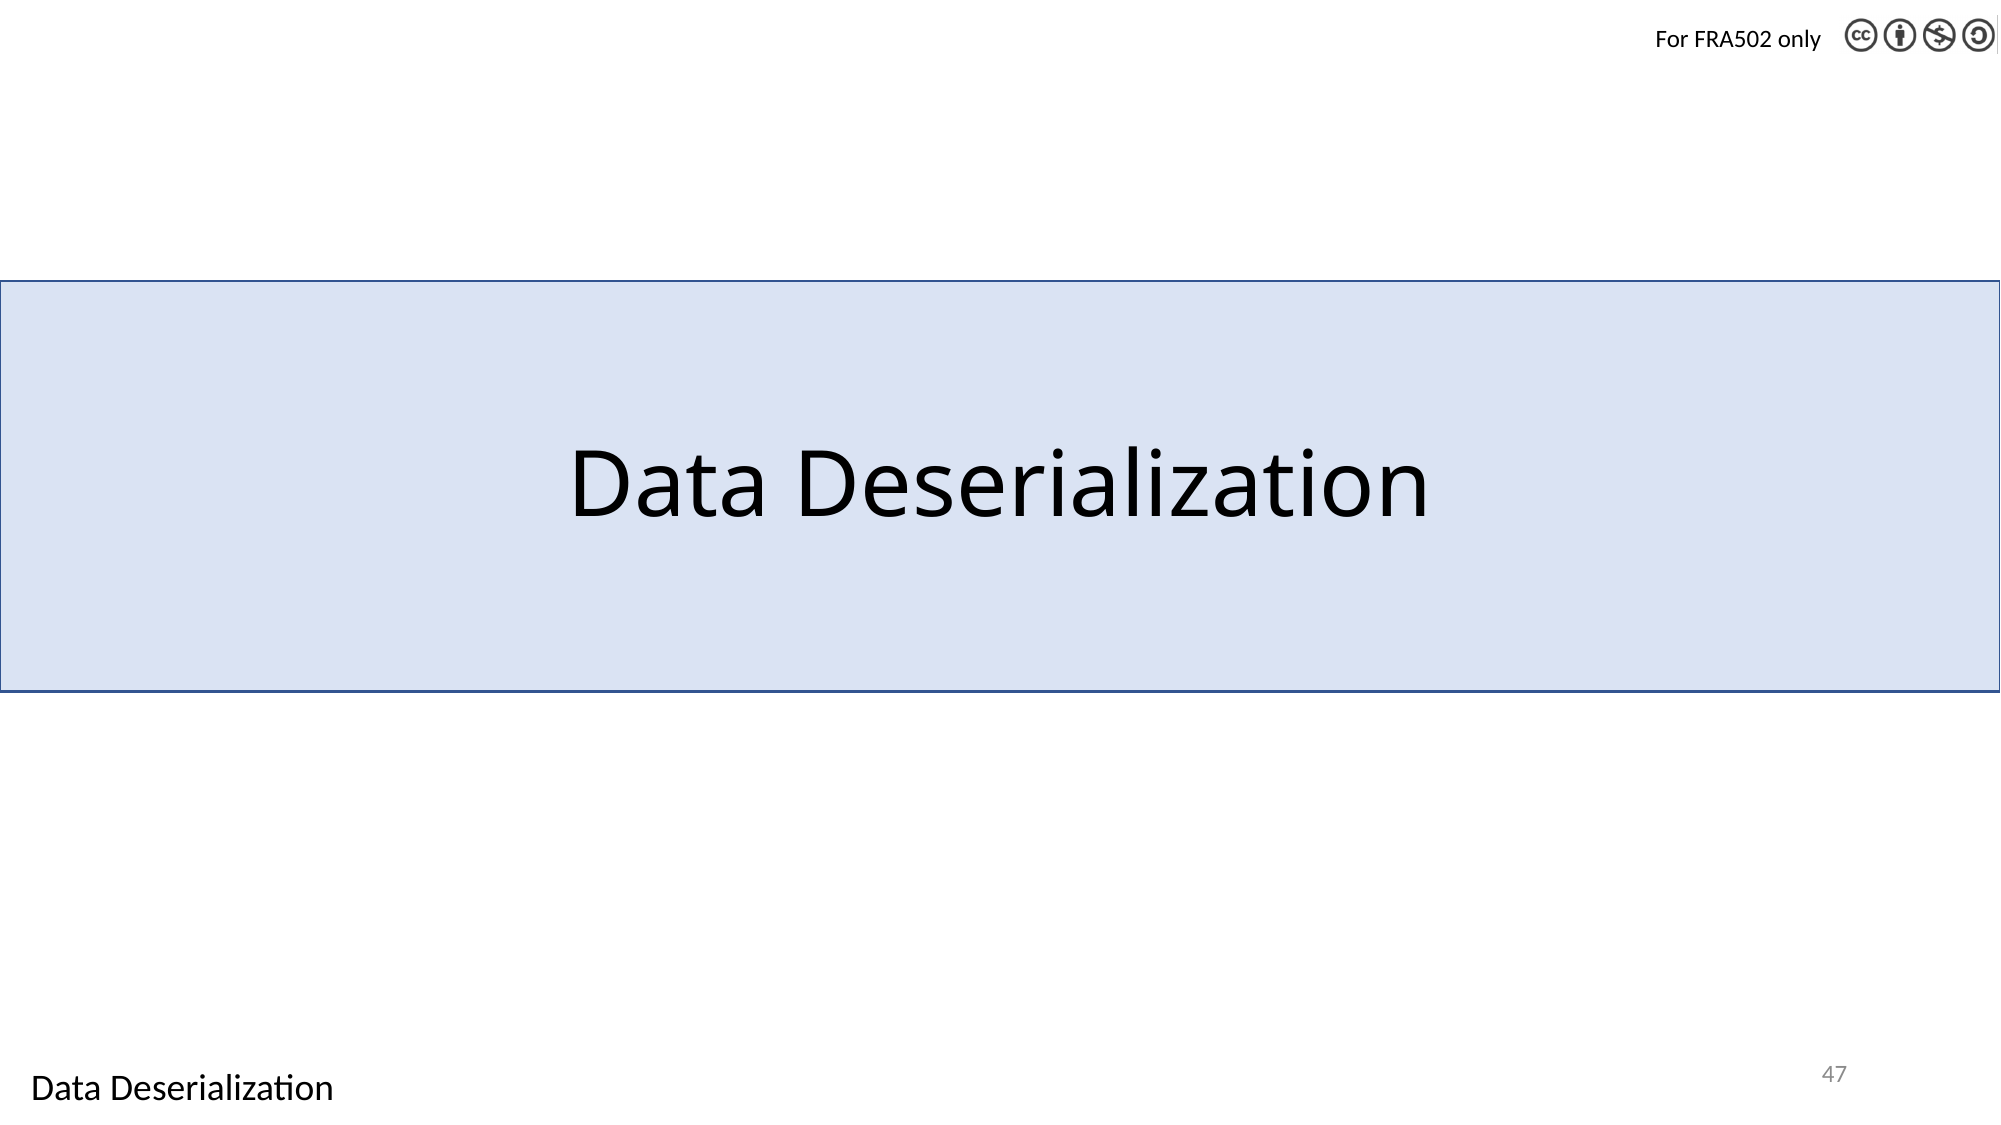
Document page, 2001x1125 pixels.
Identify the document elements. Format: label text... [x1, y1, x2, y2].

slide_number 47 [1412, 1042, 1863, 1103]
text_box [0, 280, 2000, 693]
text_box For FRA502 only [1640, 15, 1892, 60]
title Data Deserialization [174, 367, 1825, 606]
text_box Data Deserialization [16, 1055, 727, 1116]
picture [1839, 15, 2001, 54]
